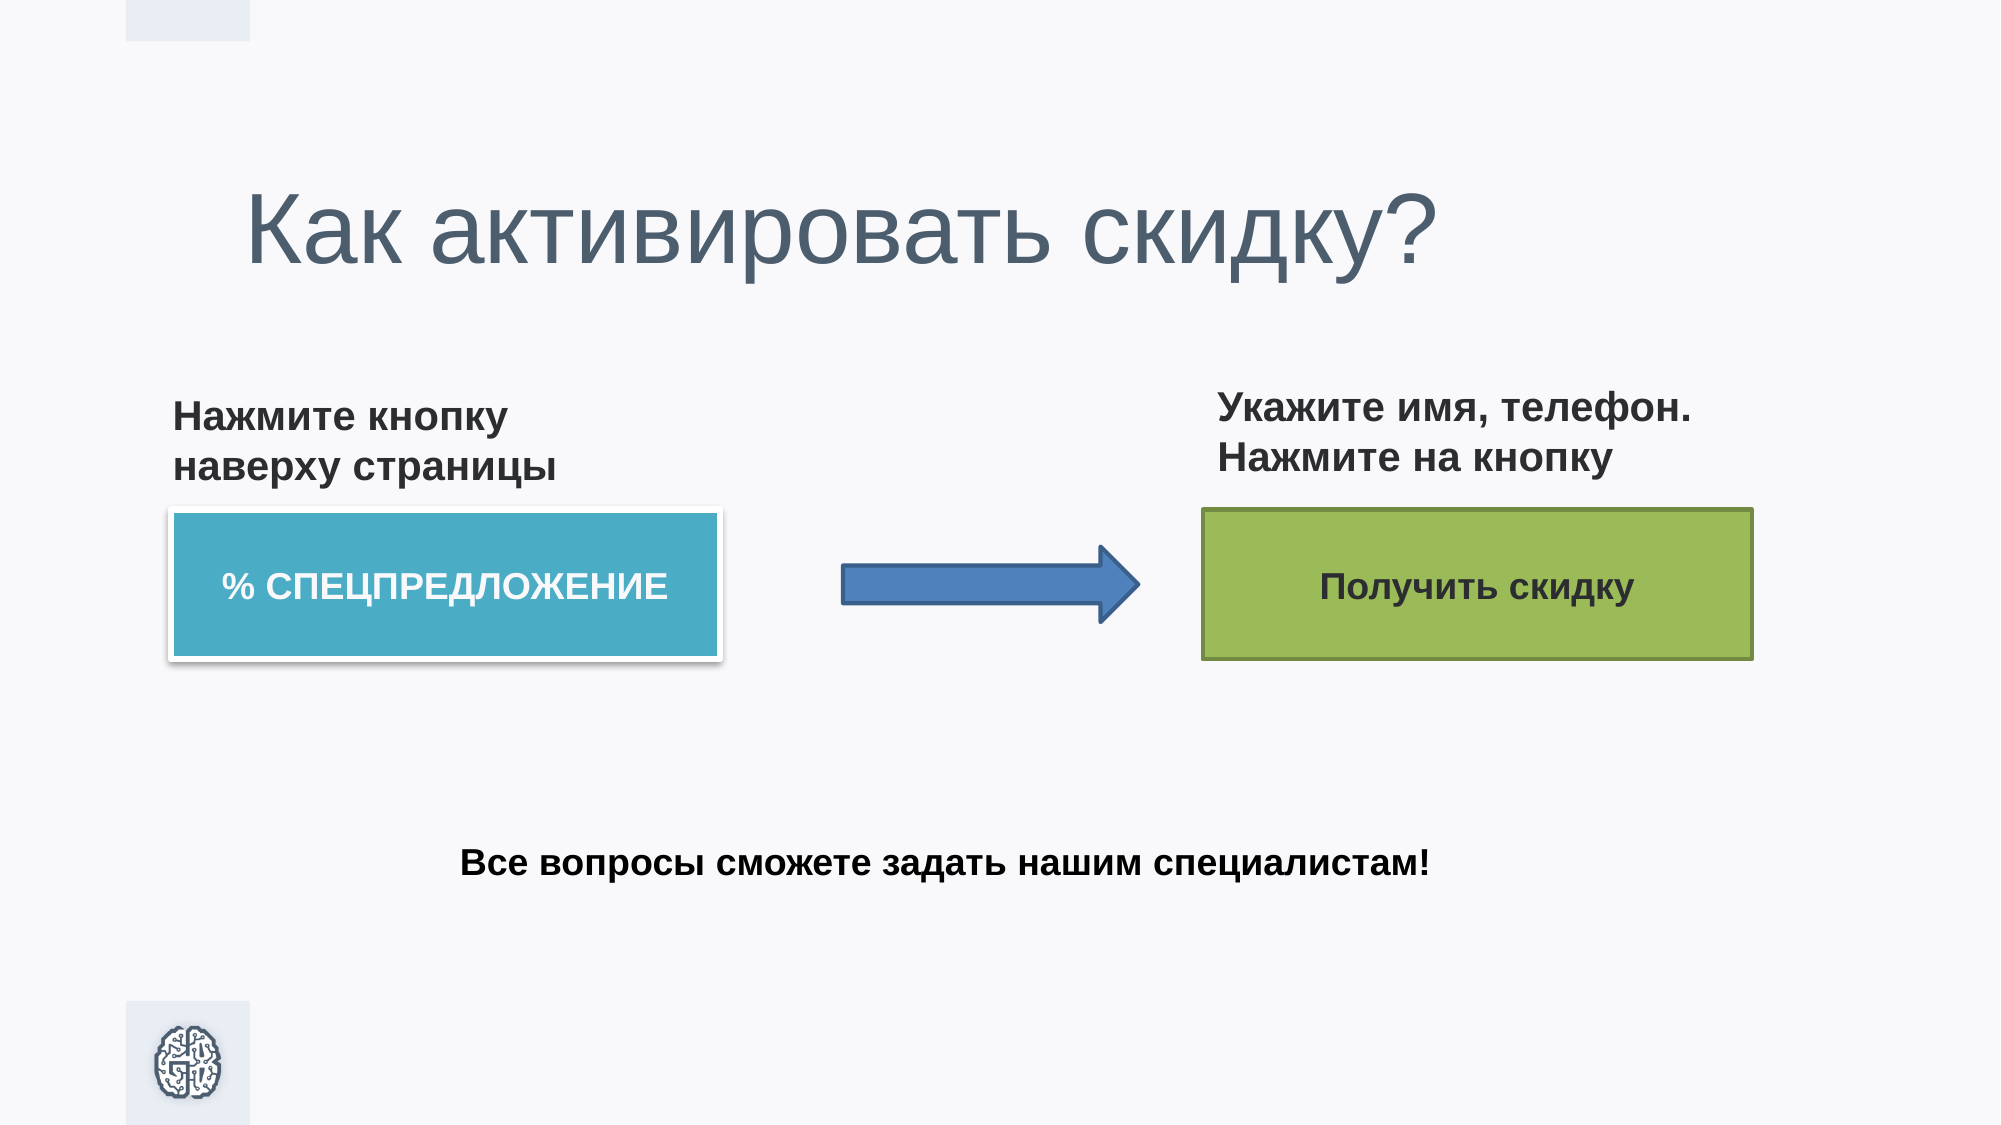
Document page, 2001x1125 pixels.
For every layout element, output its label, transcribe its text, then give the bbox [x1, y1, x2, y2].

text_box Укажите имя, телефон. Нажмите на кнопку [1202, 372, 2000, 488]
text_box % СПЕЦПРЕДЛОЖЕНИЕ [168, 506, 723, 662]
text_box Как активировать скидку? [229, 123, 1752, 339]
text_box Нажмите кнопку наверху страницы [157, 381, 991, 497]
text_box [840, 544, 1141, 625]
text_box Все вопросы сможете задать нашим специалистам! [445, 830, 1595, 891]
picture [144, 1016, 231, 1109]
text_box Получить скидку [1201, 507, 1754, 661]
